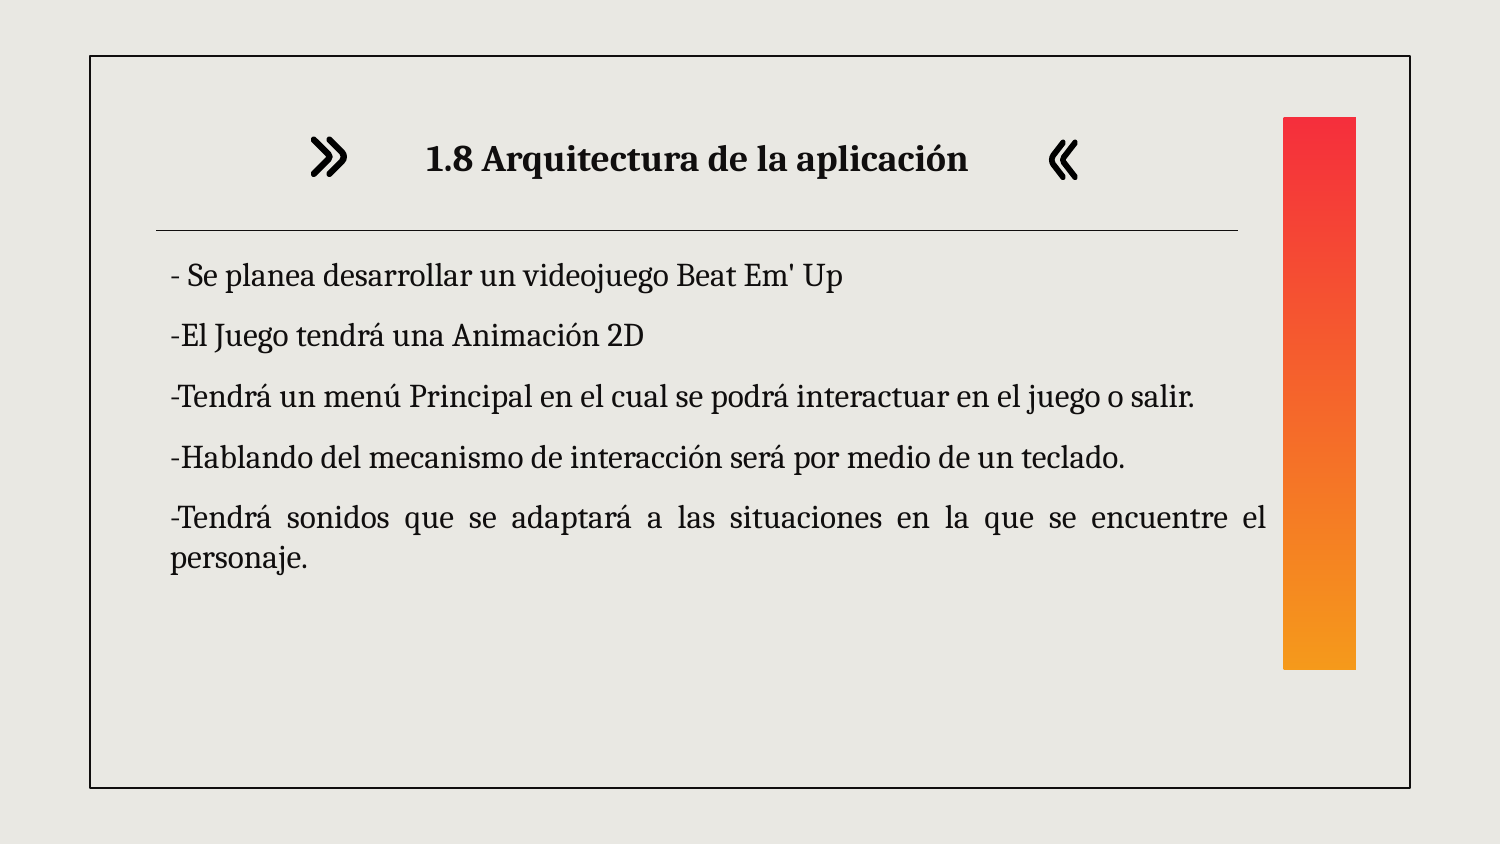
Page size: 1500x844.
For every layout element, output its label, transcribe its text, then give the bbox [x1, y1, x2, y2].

subtitle - Se planea desarrollar un videojuego Beat Em' Up -El Juego tendrá una Animación 2D -Tendrá un menú Principal en el cual se podrá interactuar en el juego o salir. -Hablando del mecanismo de interacción será por medio de un teclado. -Tendrá sonidos que se adaptará a las situaciones en la que se encuentre el personaje. [131, 237, 1284, 652]
title 1.8 Arquitectura de la aplicación [158, 109, 1239, 204]
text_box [1049, 140, 1077, 179]
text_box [311, 137, 347, 176]
text_box [1283, 117, 1356, 670]
